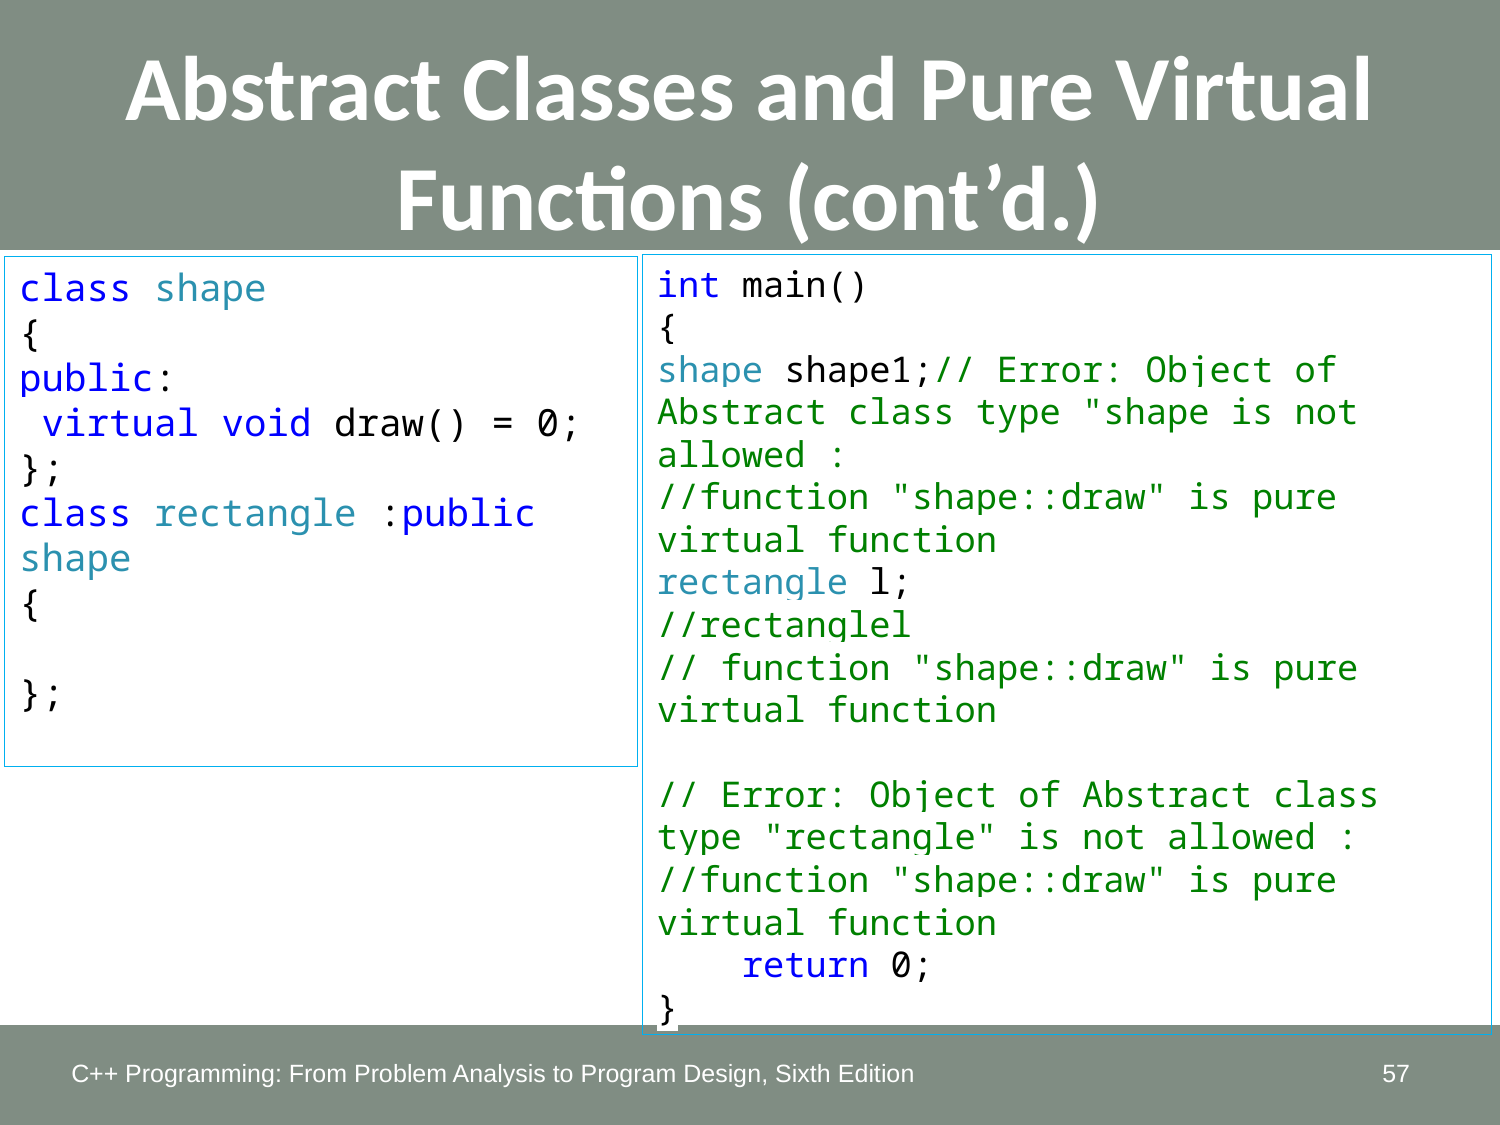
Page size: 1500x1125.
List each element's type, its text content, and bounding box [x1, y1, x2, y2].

text_box int main() { shape shape1;// Error: Object of Abstract class type "shape is not allowed : //function "shape::draw" is pure virtual function rectangle l; //rectanglel // function "shape::draw" is pure virtual function // Error: Object of Abstract class type "rectangle" is not allowed : //function "shape::draw" is pure virtual function return 0; } [642, 254, 1492, 1035]
text_box class shape { public: virtual void draw() = 0; }; class rectangle :public shape { }; [4, 256, 638, 767]
text_box Abstract Classes and Pure Virtual Functions (cont’d.) [74, 45, 1425, 233]
text_box C++ Programming: From Problem Analysis to Program Design, Sixth Edition [0, 1042, 988, 1103]
text_box 57 [1074, 1042, 1425, 1103]
